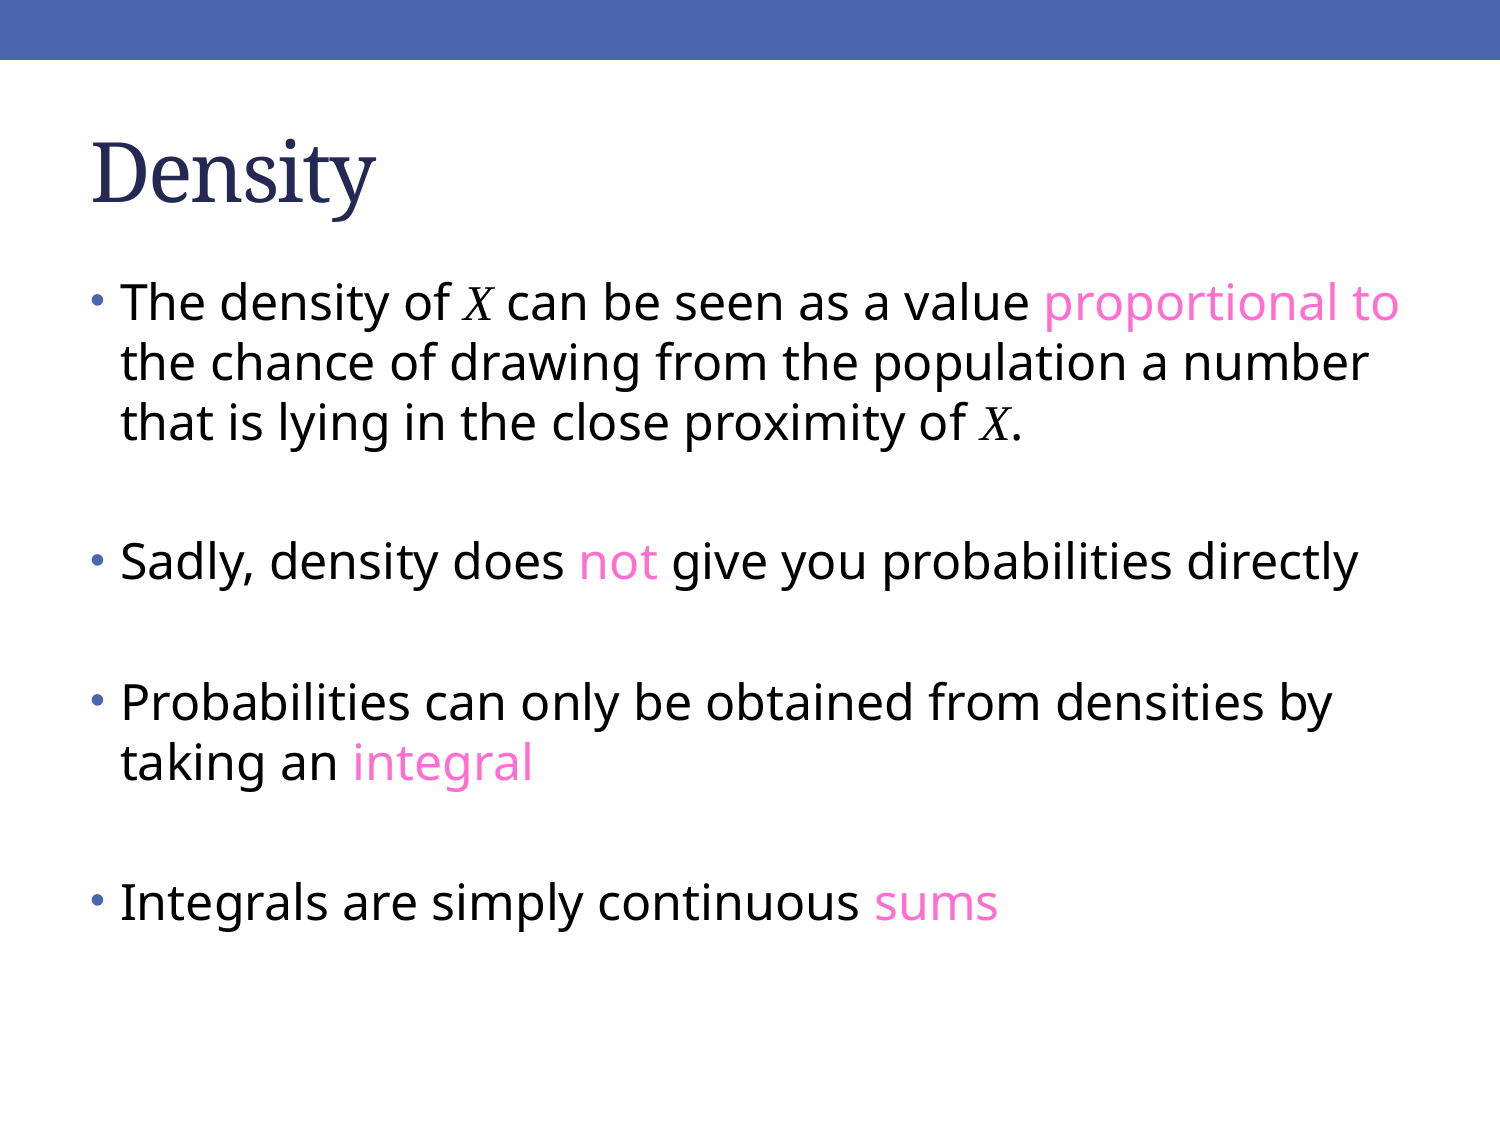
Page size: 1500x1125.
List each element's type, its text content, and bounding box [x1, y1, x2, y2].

title Density [75, 87, 1425, 250]
list The density of X can be seen as a value proportional to the chance of drawing from the population a number that is lying in the close proximity of X. Sadly, density does not give you probabilities directly Probabilities can only be obtained from densities by taking an integral Integrals are simply continuous sums [75, 262, 1425, 1063]
